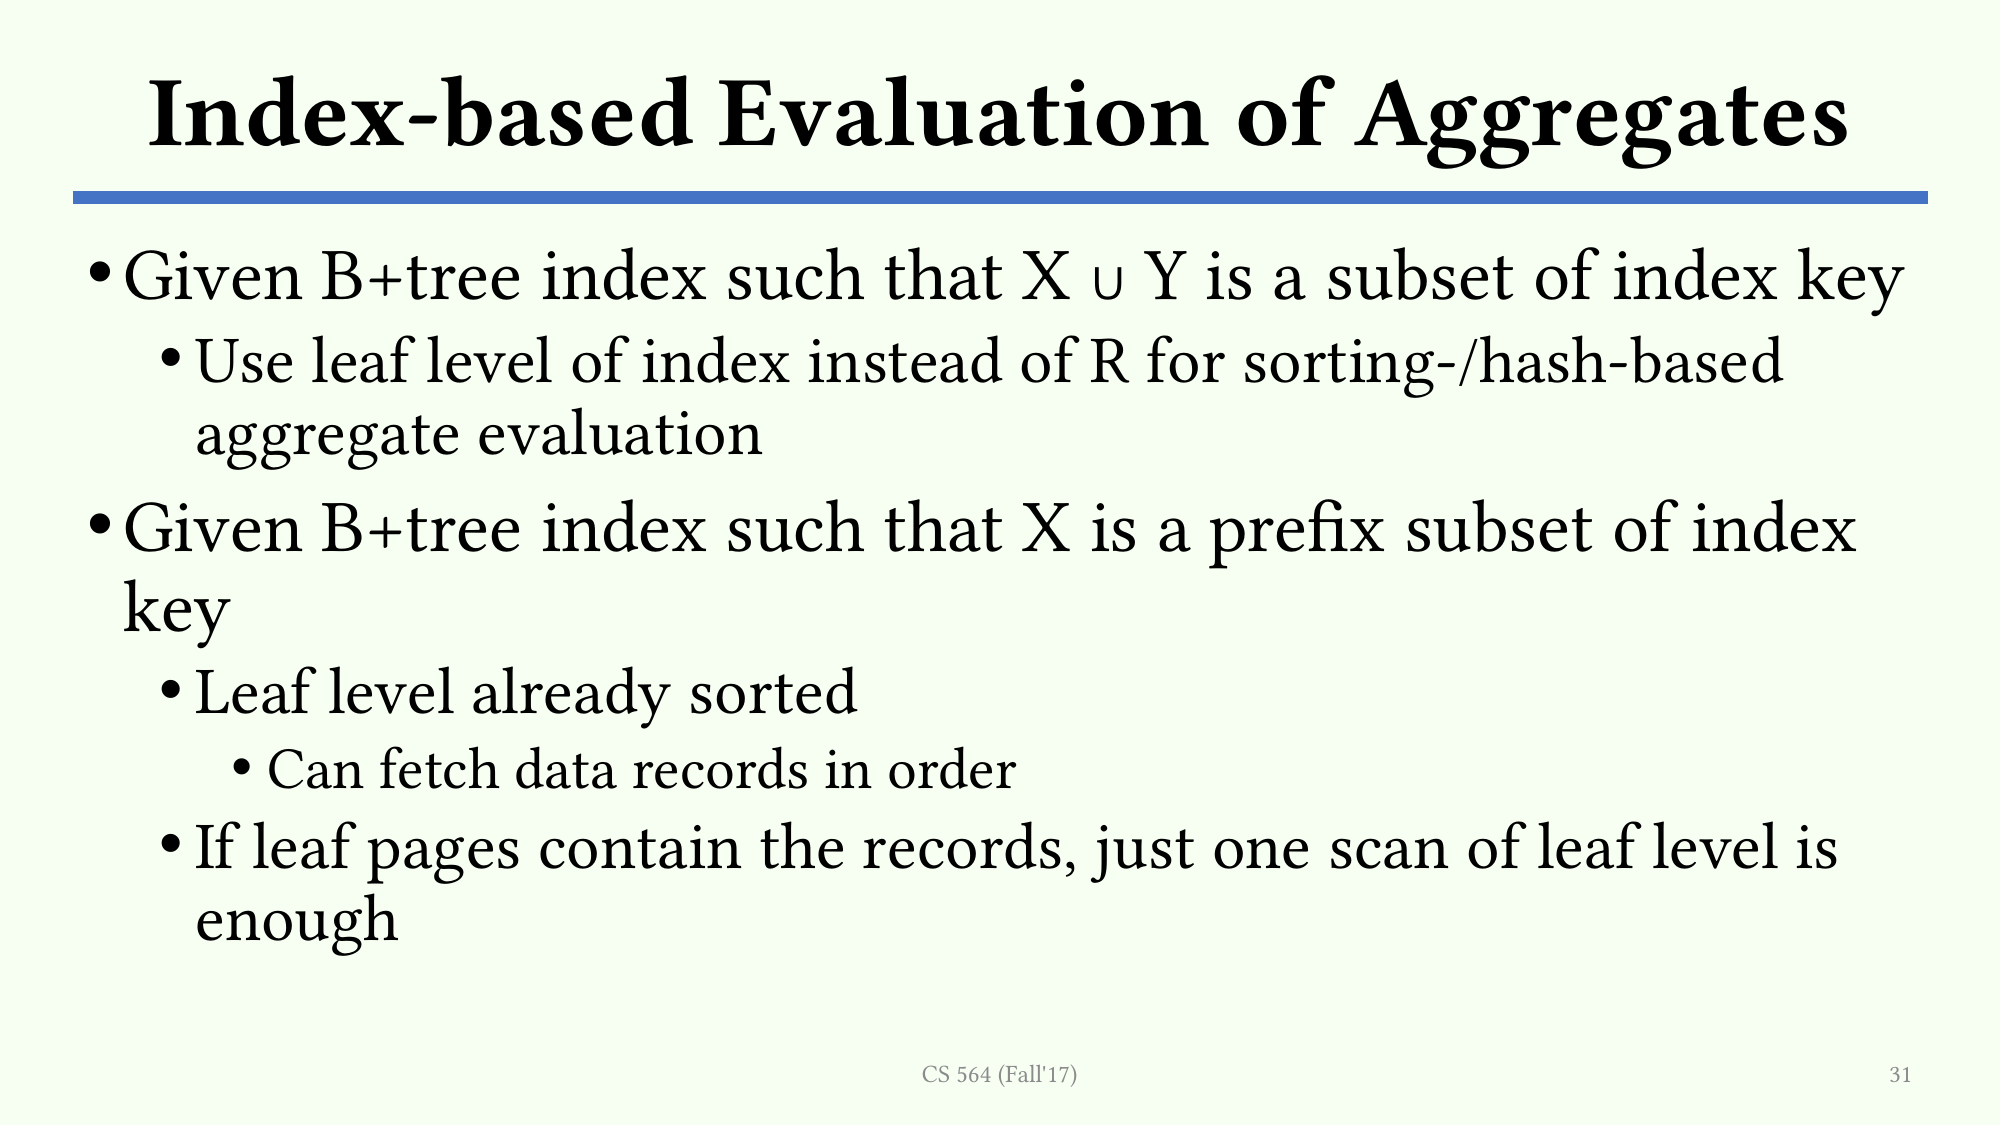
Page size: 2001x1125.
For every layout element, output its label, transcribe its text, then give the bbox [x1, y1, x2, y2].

slide_number 31 [1412, 1042, 1928, 1103]
title Index-based Evaluation of Aggregates [72, 35, 1928, 191]
footer CS 564 (Fall'17) [662, 1042, 1338, 1103]
list Given B+tree index such that X ∪ Y is a subset of index key Use leaf level of index instead of R for sorting-/hash-based aggregate evaluation Given B+tree index such that X is a prefix subset of index key Leaf level already sorted Can fetch data records in order If leaf pages contain the records, just one scan of leaf level is enough [72, 227, 1928, 1043]
